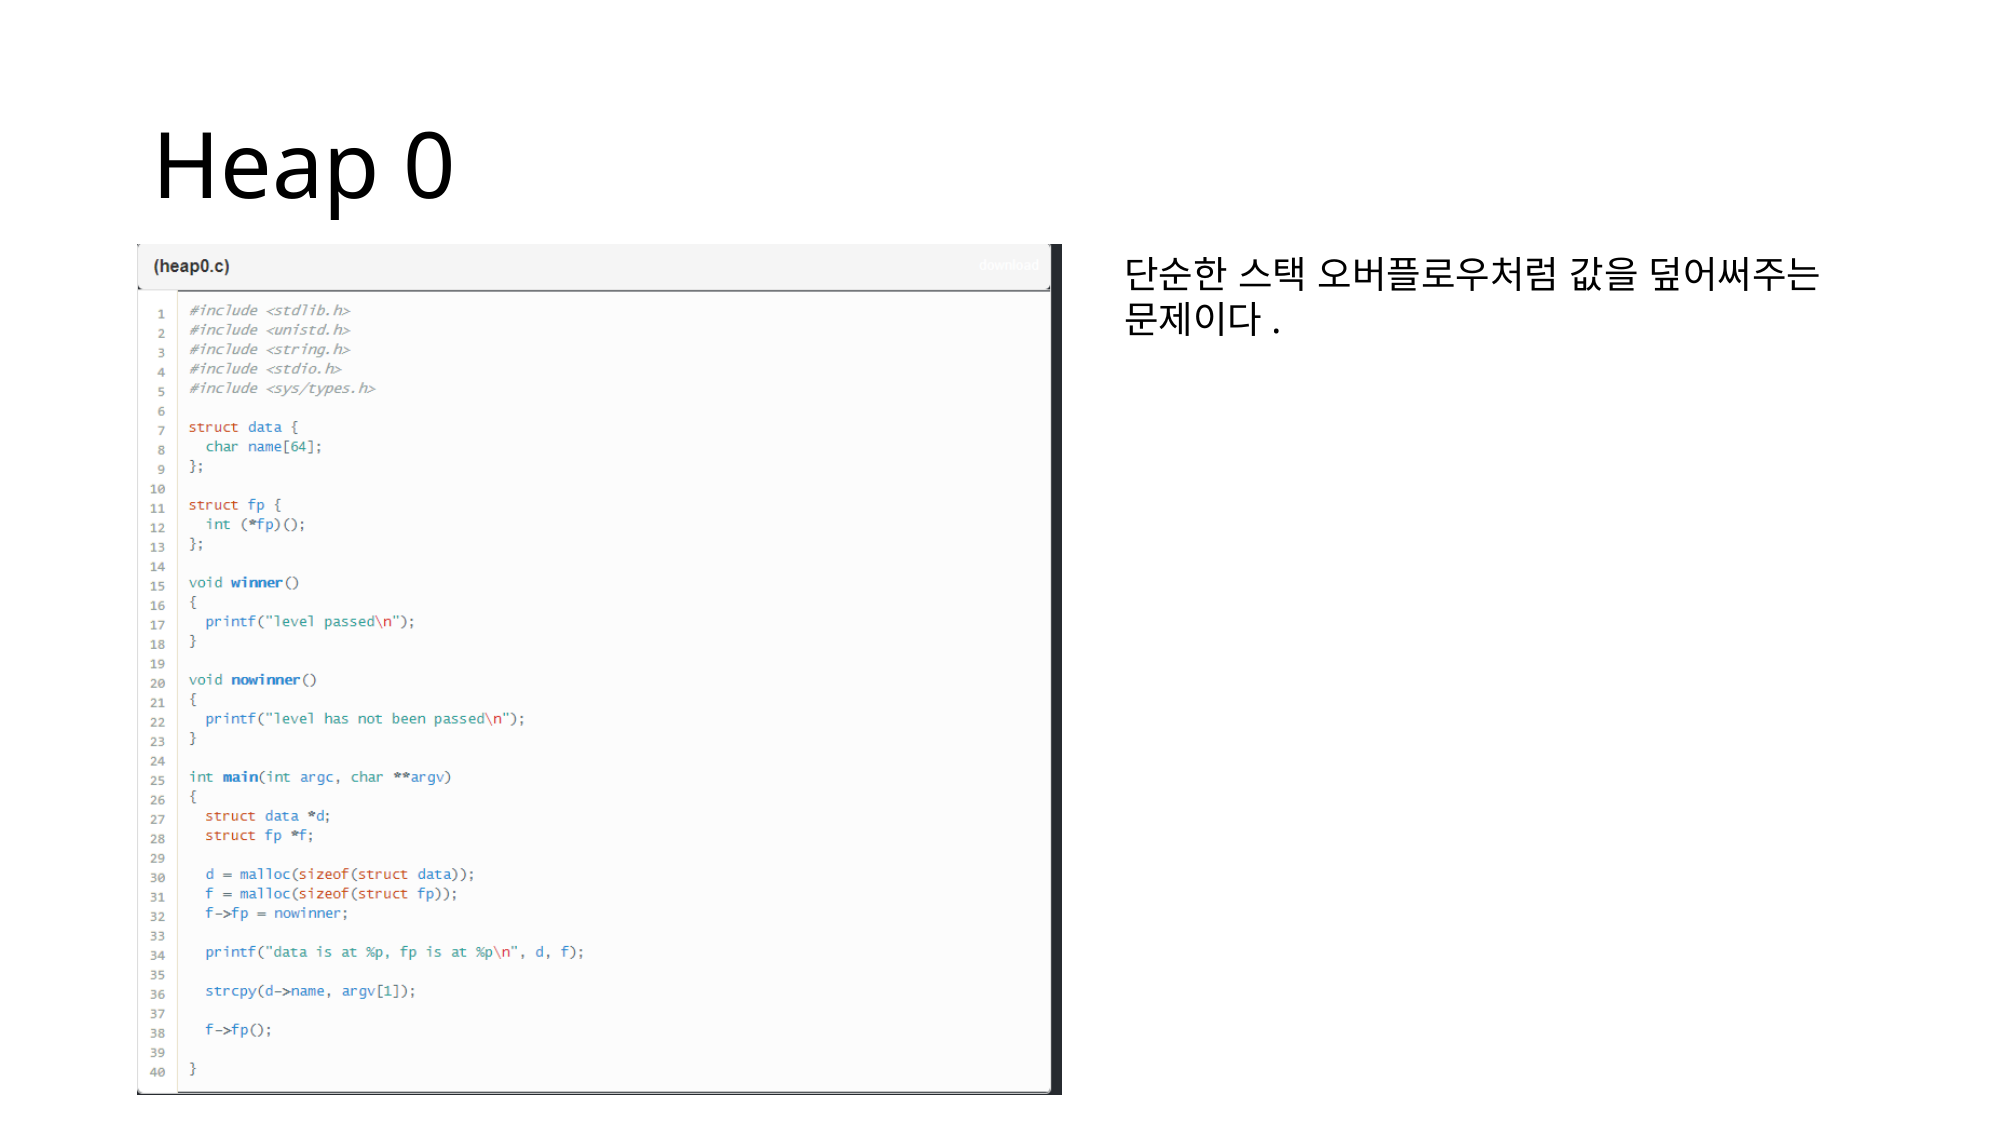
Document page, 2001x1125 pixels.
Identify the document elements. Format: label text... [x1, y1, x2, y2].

text_box 단순한 스택 오버플로우처럼 값을 덮어써주는 문제이다. [1109, 243, 1978, 349]
picture [137, 244, 1062, 1095]
title Heap 0 [137, 59, 1863, 278]
